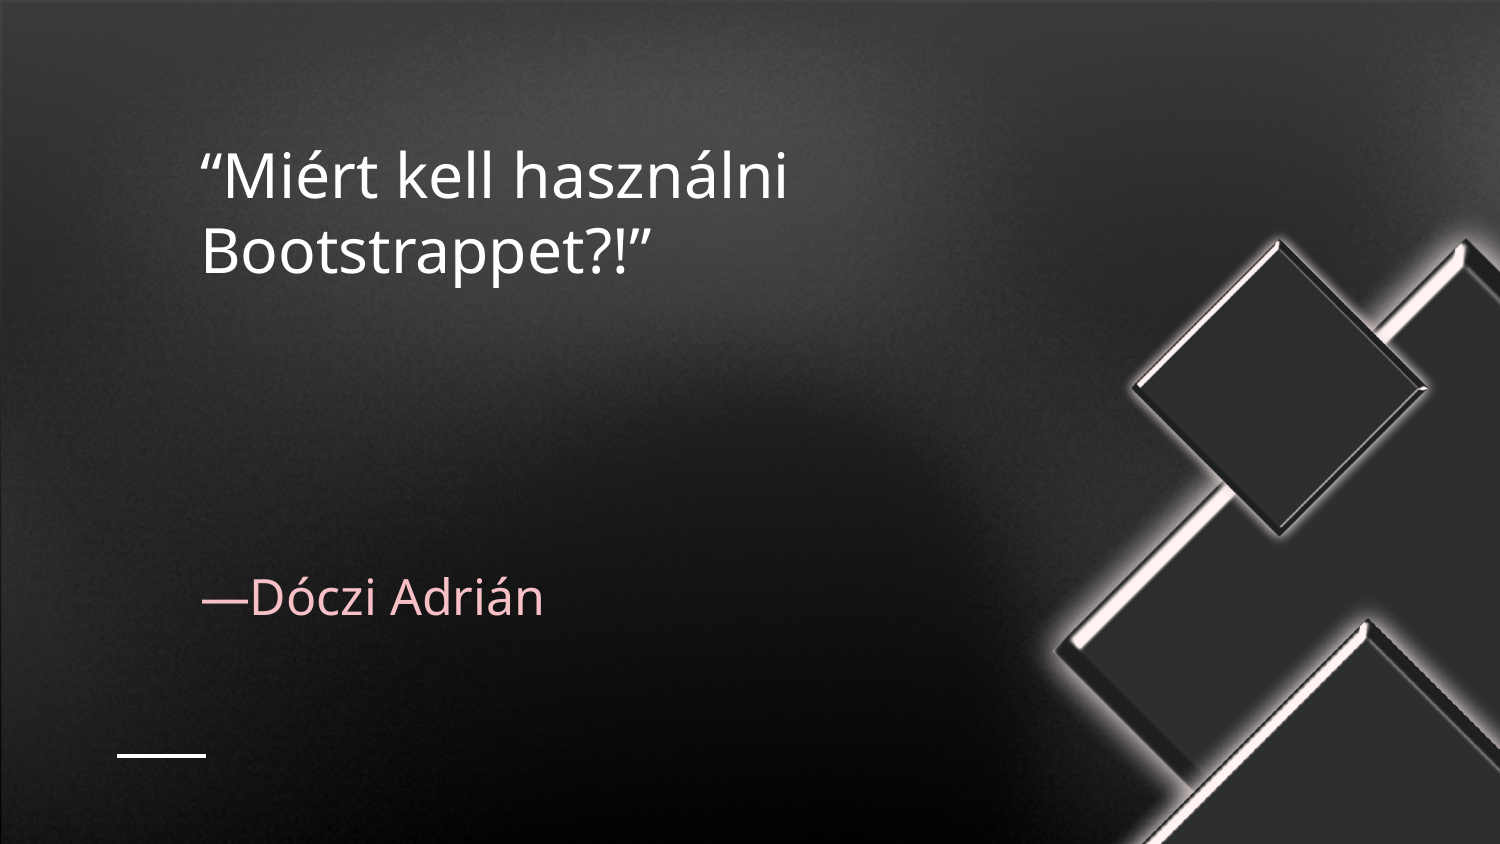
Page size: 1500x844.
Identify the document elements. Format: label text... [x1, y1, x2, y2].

subtitle —Dóczi Adrián [185, 553, 933, 641]
picture [858, 40, 1500, 844]
subtitle “Miért kell használni Bootstrappet?!” [185, 121, 829, 529]
